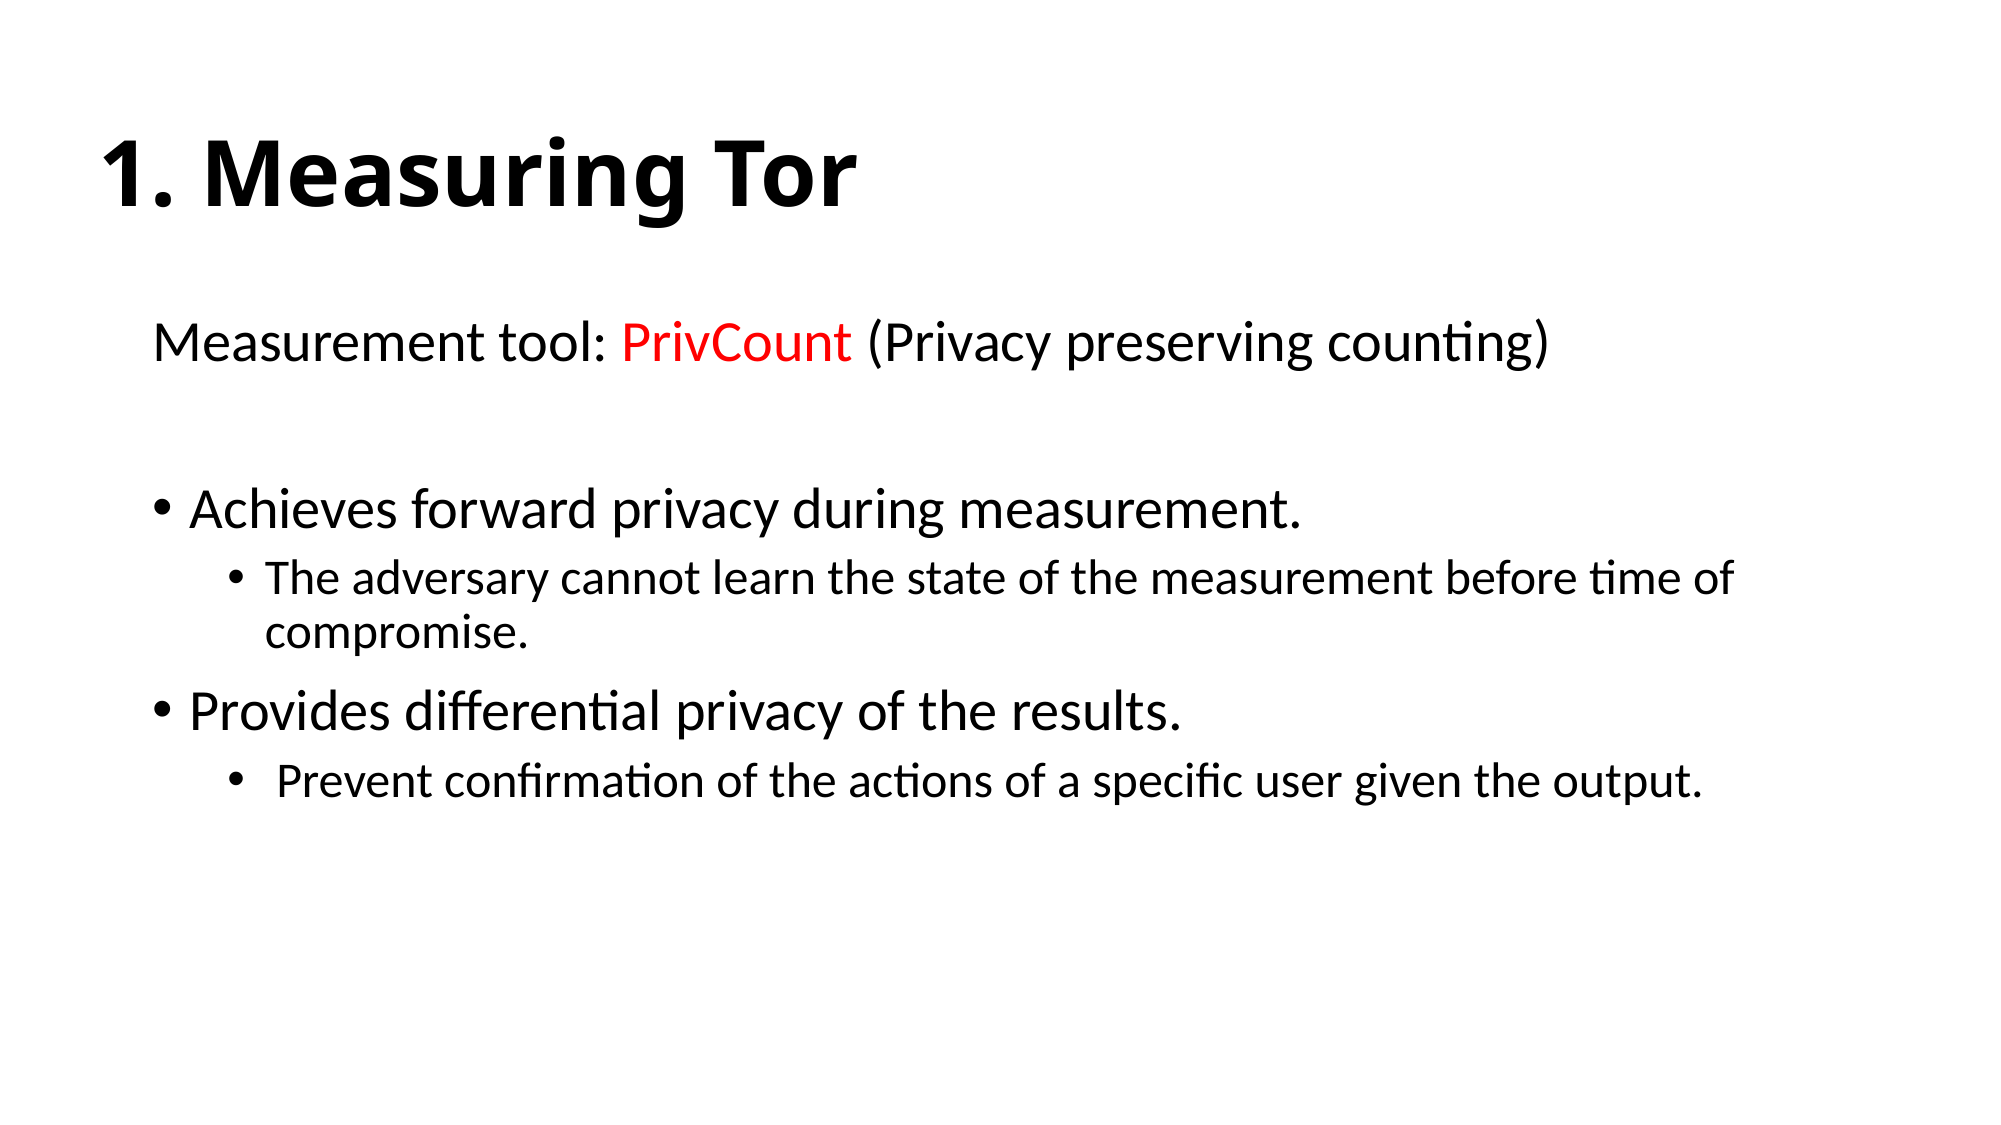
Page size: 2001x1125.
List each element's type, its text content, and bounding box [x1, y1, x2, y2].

list Measurement tool: PrivCount (Privacy preserving counting) Achieves forward privacy during measurement. The adversary cannot learn the state of the measurement before time of compromise. Provides differential privacy of the results. Prevent confirmation of the actions of a specific user given the output. [137, 303, 1863, 868]
title 1. Measuring Tor [83, 68, 1809, 286]
